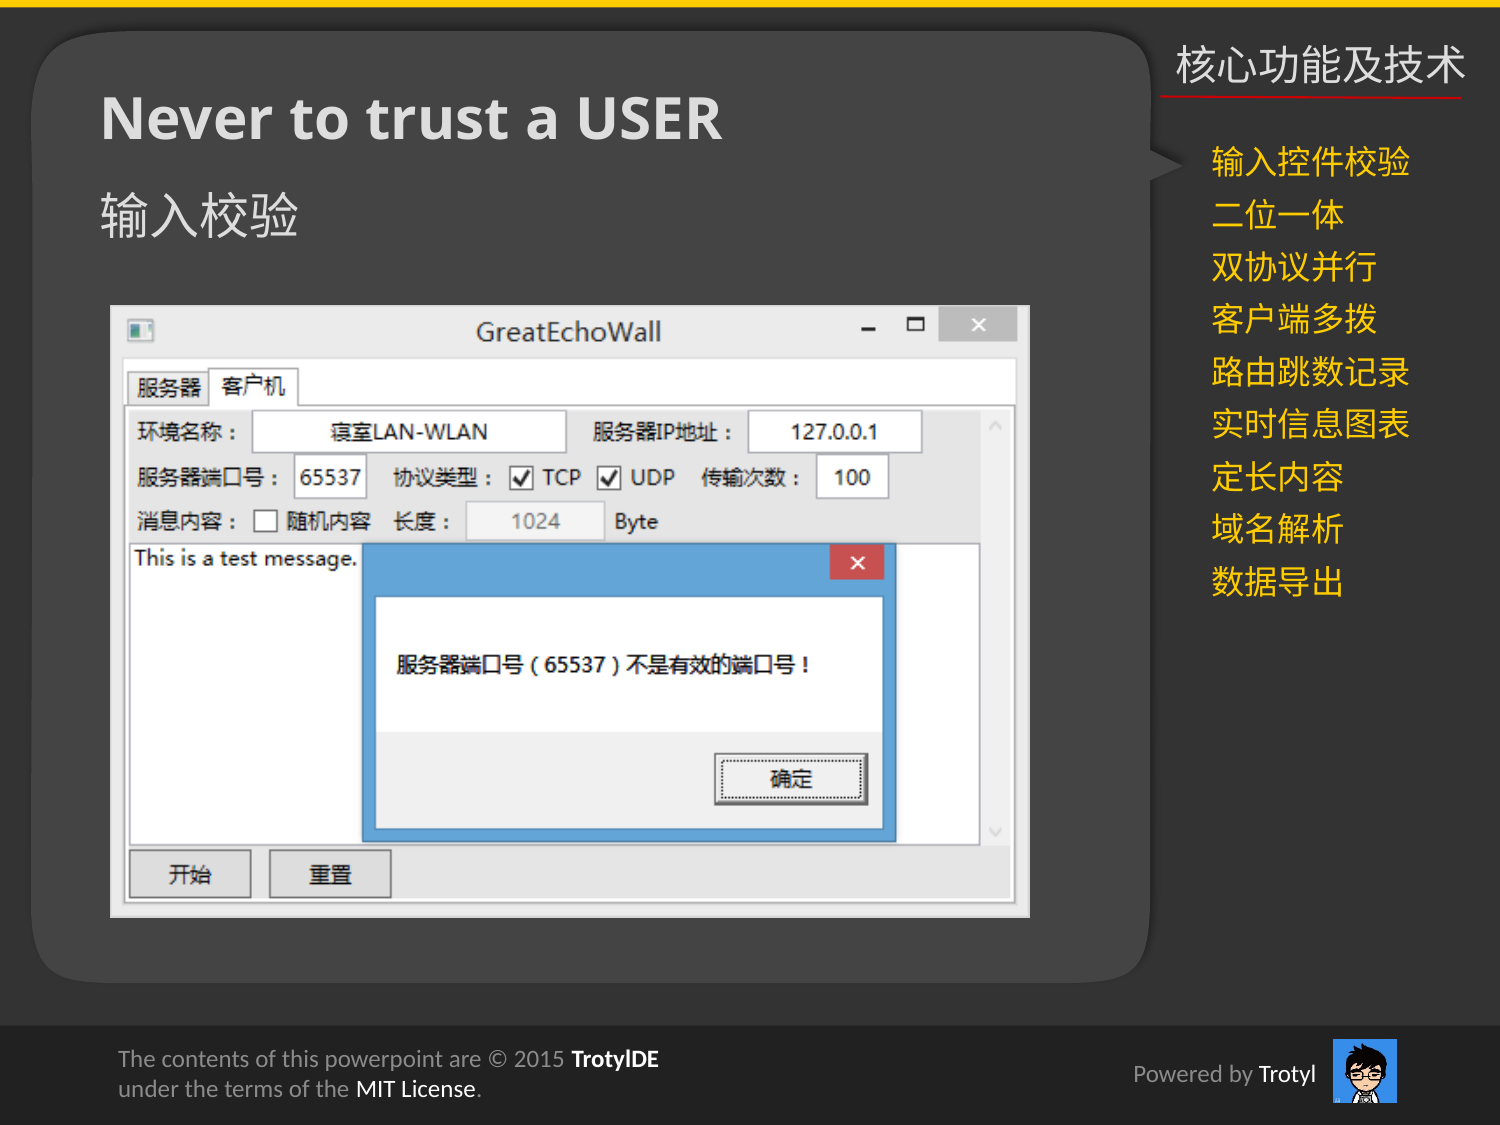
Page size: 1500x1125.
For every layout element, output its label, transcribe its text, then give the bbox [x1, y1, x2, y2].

picture [110, 305, 1030, 918]
text_box 输入控件校验 二位一体 双协议并行 客户端多拨 路由跳数记录 实时信息图表 定长内容 域名解析 数据导出 [1196, 133, 1439, 609]
text_box [29, 29, 1186, 985]
text_box Never to trust a USER [84, 73, 909, 159]
text_box 核心功能及技术 [1160, 30, 1500, 96]
picture [1333, 1039, 1397, 1103]
text_box 输入校验 [84, 176, 1043, 252]
